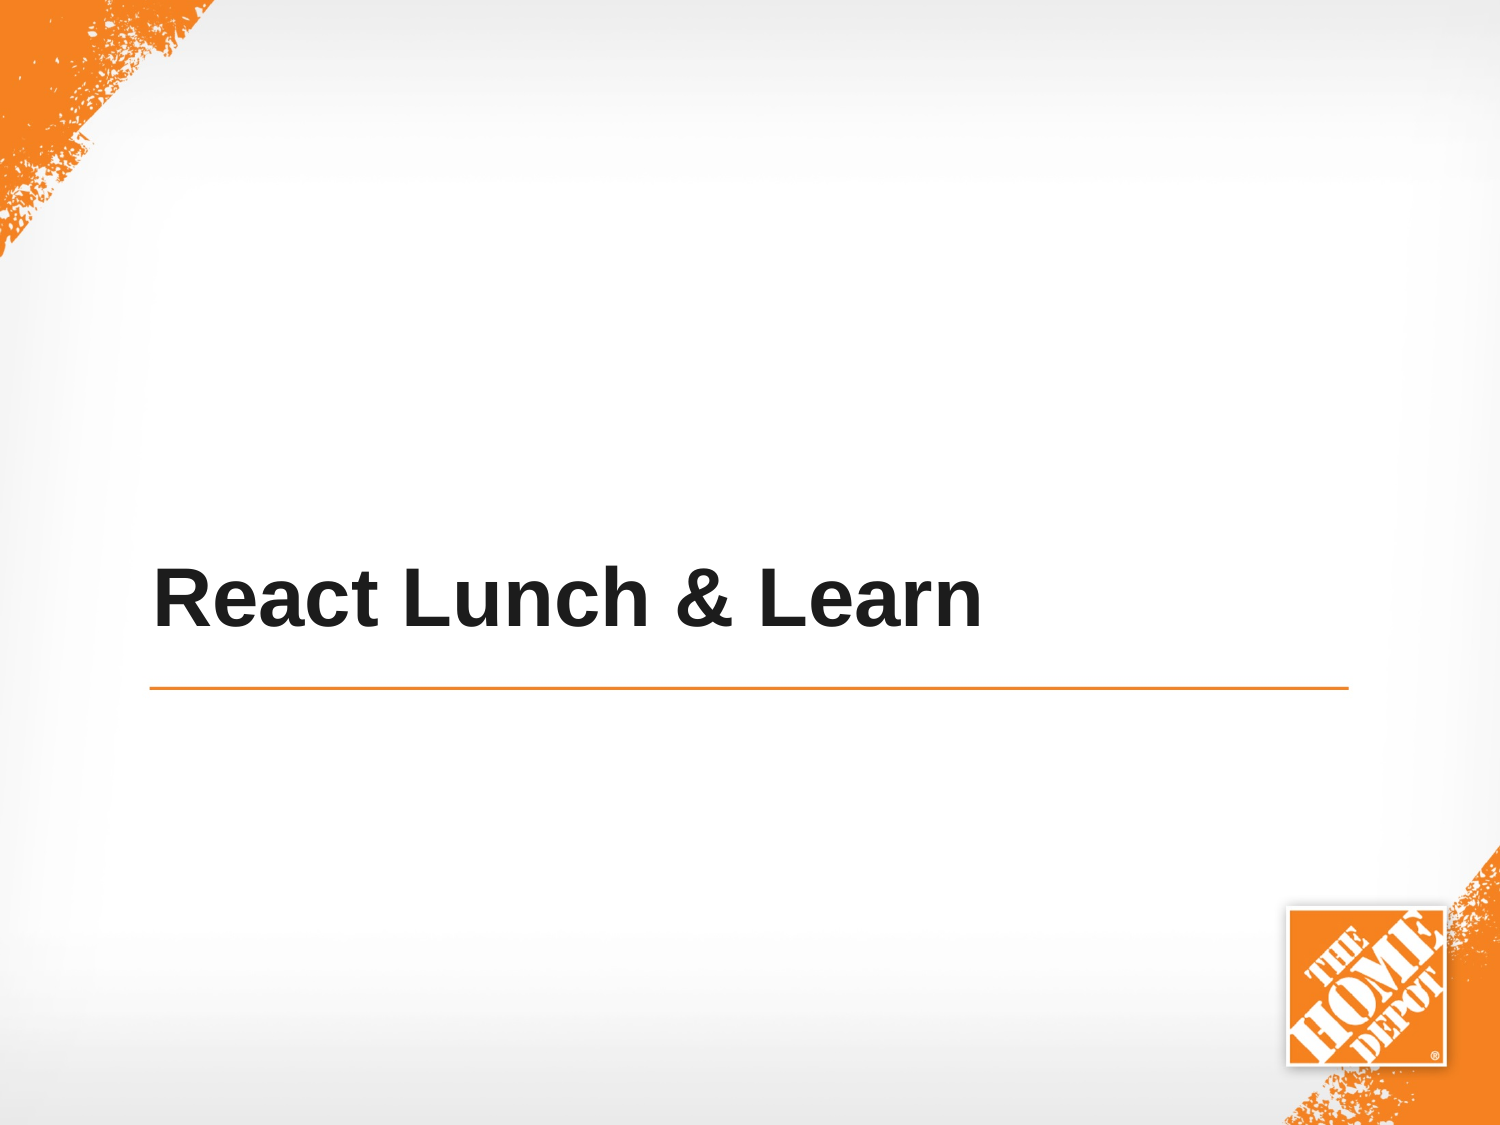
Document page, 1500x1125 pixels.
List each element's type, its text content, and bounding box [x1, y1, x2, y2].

title React Lunch & Learn [137, 275, 1300, 651]
picture [0, 0, 1500, 1125]
